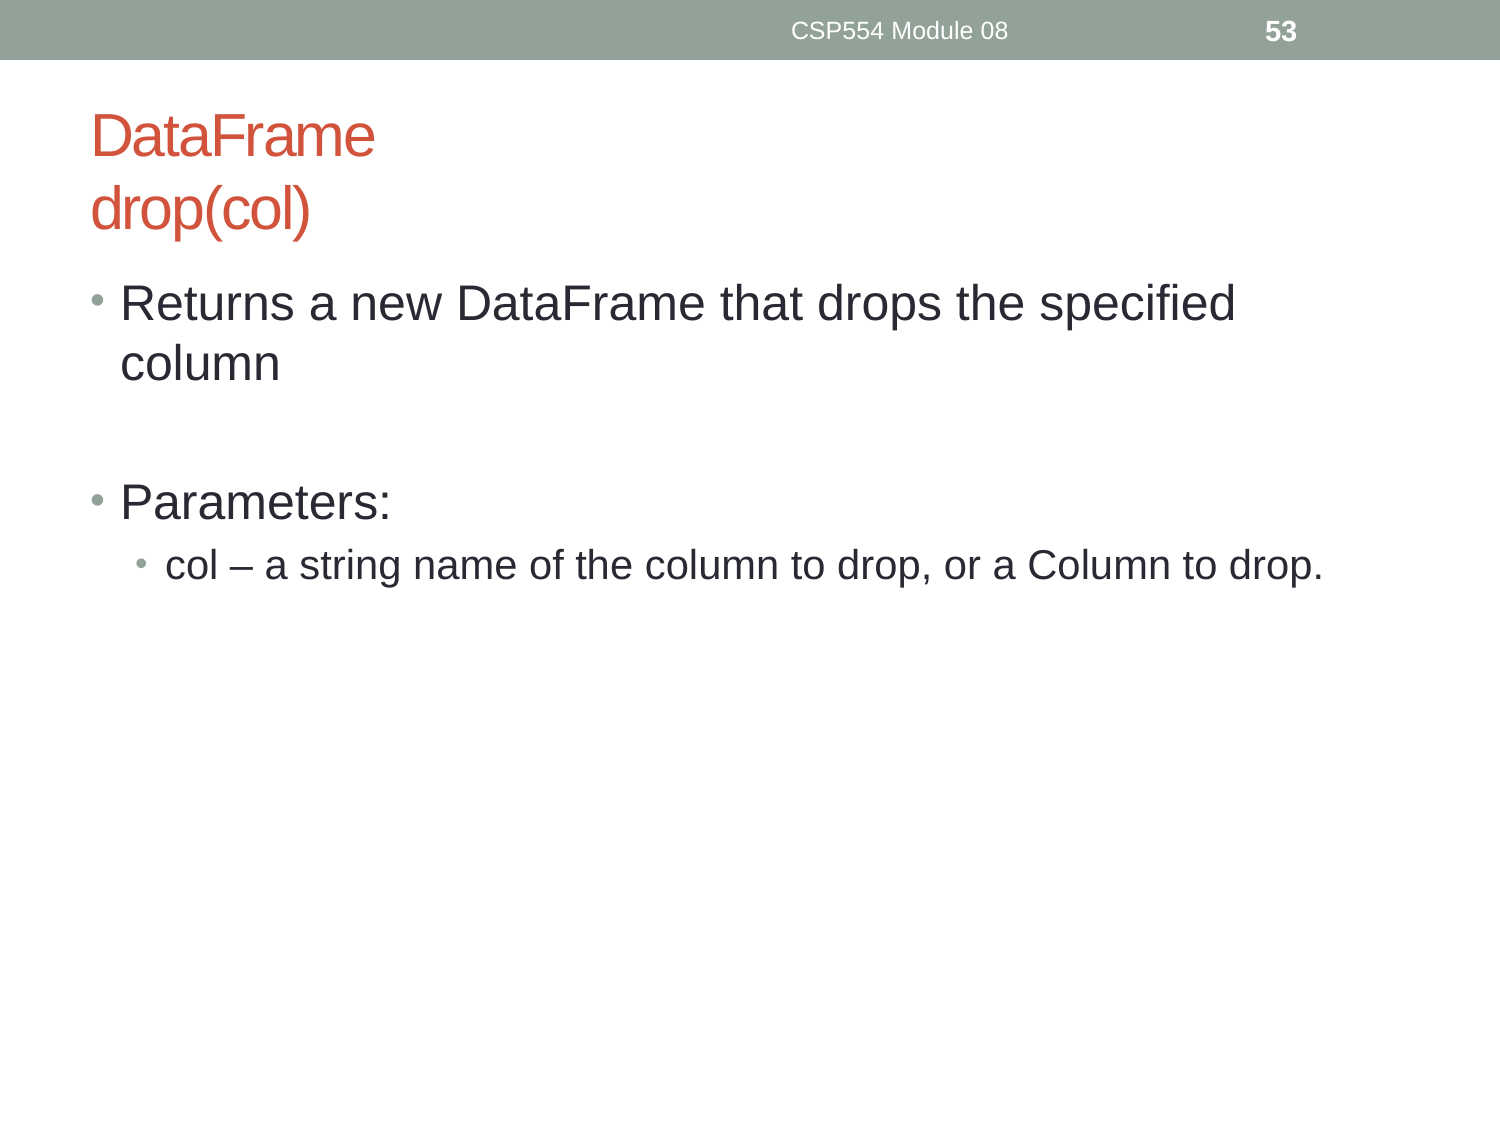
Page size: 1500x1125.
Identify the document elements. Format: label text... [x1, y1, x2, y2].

list Returns a new DataFrame that drops the specified column Parameters: col – a string name of the column to drop, or a Column to drop. [75, 262, 1425, 1063]
title DataFrame drop(col) [75, 87, 1425, 250]
slide_number 53 [1250, 3, 1425, 57]
footer CSP554 Module 08 [562, 3, 1238, 57]
